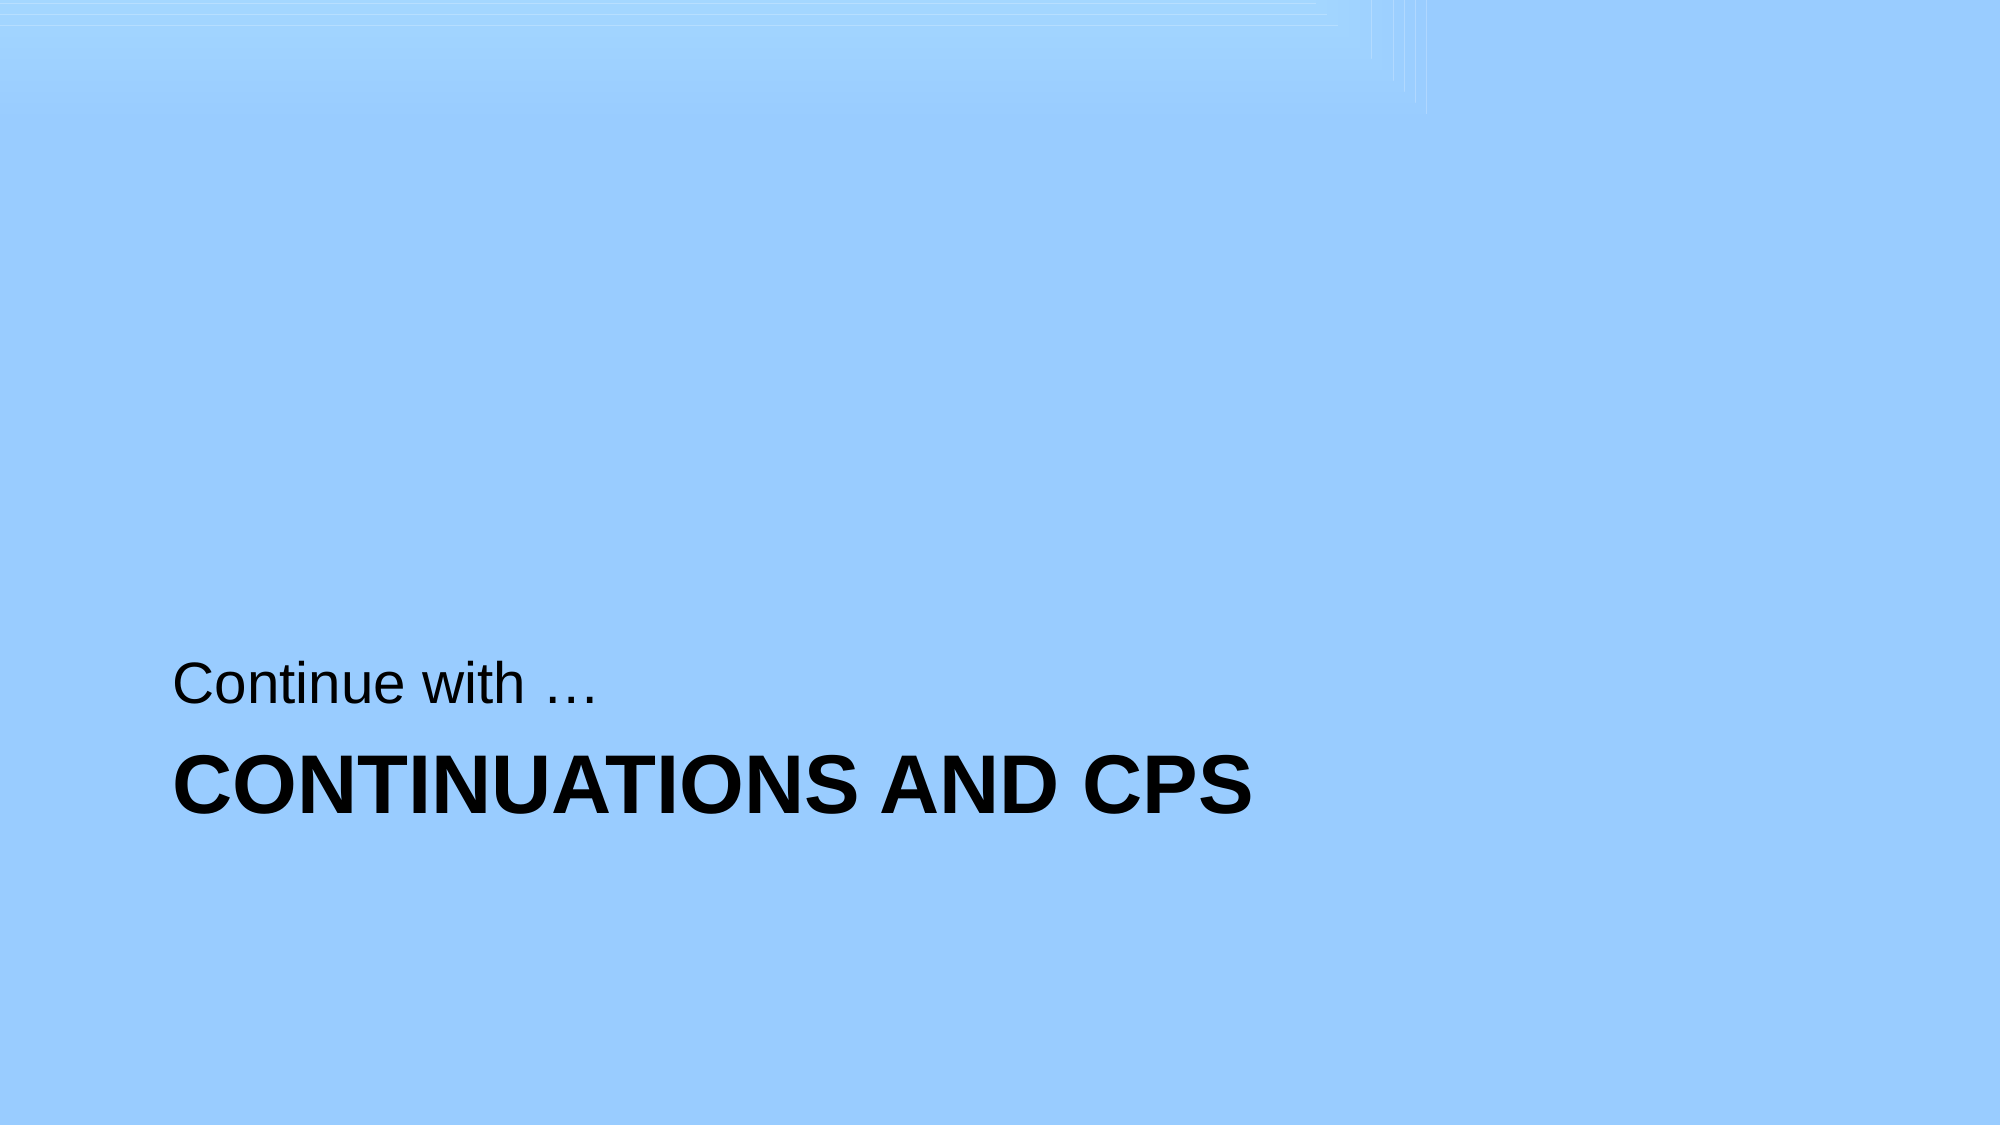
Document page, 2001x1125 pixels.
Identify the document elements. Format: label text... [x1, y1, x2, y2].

title continuations and CPS [157, 724, 1859, 947]
list Continue with … [157, 476, 1859, 724]
